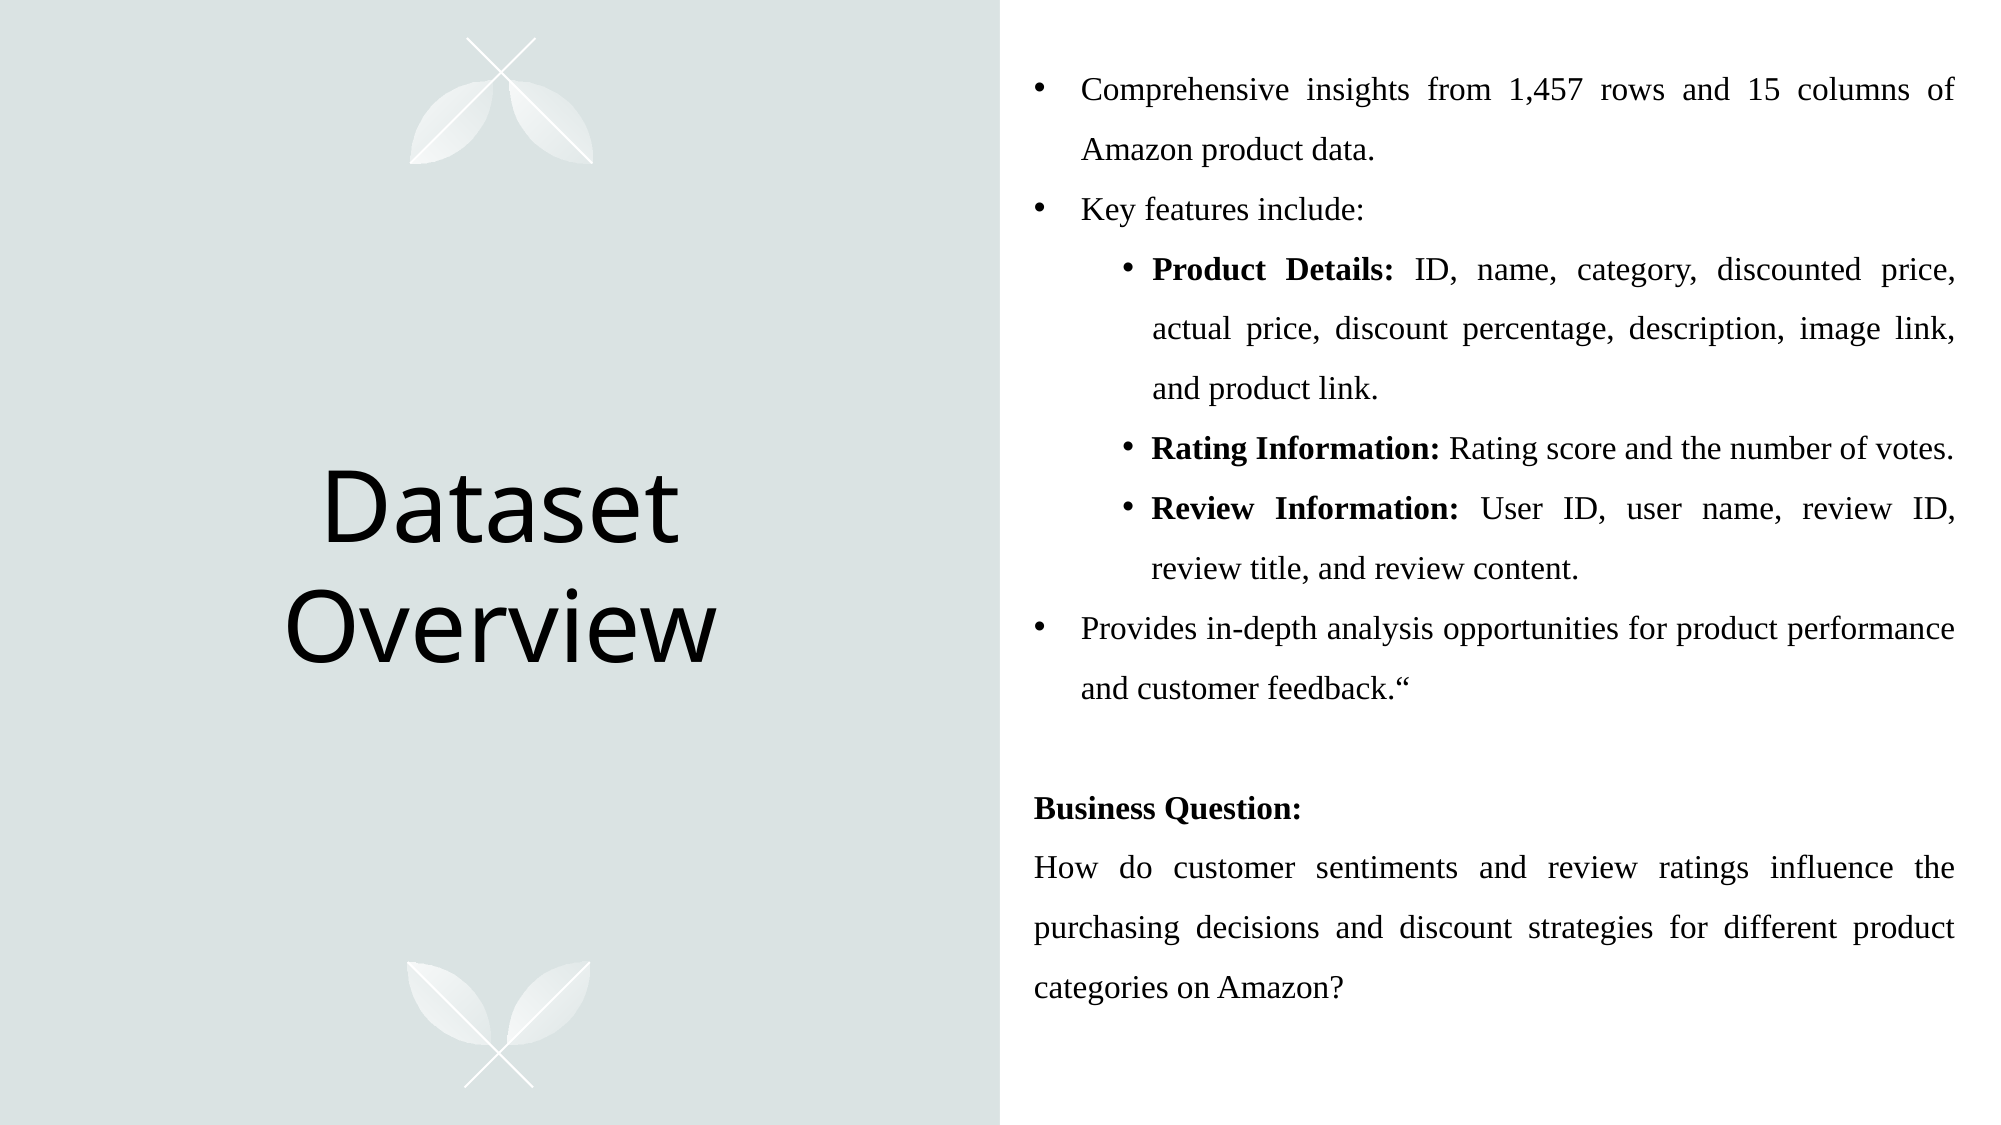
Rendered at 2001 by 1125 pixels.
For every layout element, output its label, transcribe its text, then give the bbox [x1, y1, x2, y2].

text_box Comprehensive insights from 1,457 rows and 15 columns of Amazon product data. Key features include: Product Details: ID, name, category, discounted price, actual price, discount percentage, description, image link, and product link. Rating Information: Rating score and the number of votes. Review Information: User ID, user name, review ID, review title, and review content. Provides in-depth analysis opportunities for product performance and customer feedback.“ Business Question: How do customer sentiments and review ratings influence the purchasing decisions and discount strategies for different product categories on Amazon? [1019, 39, 1972, 1013]
title Dataset Overview [75, 163, 925, 963]
